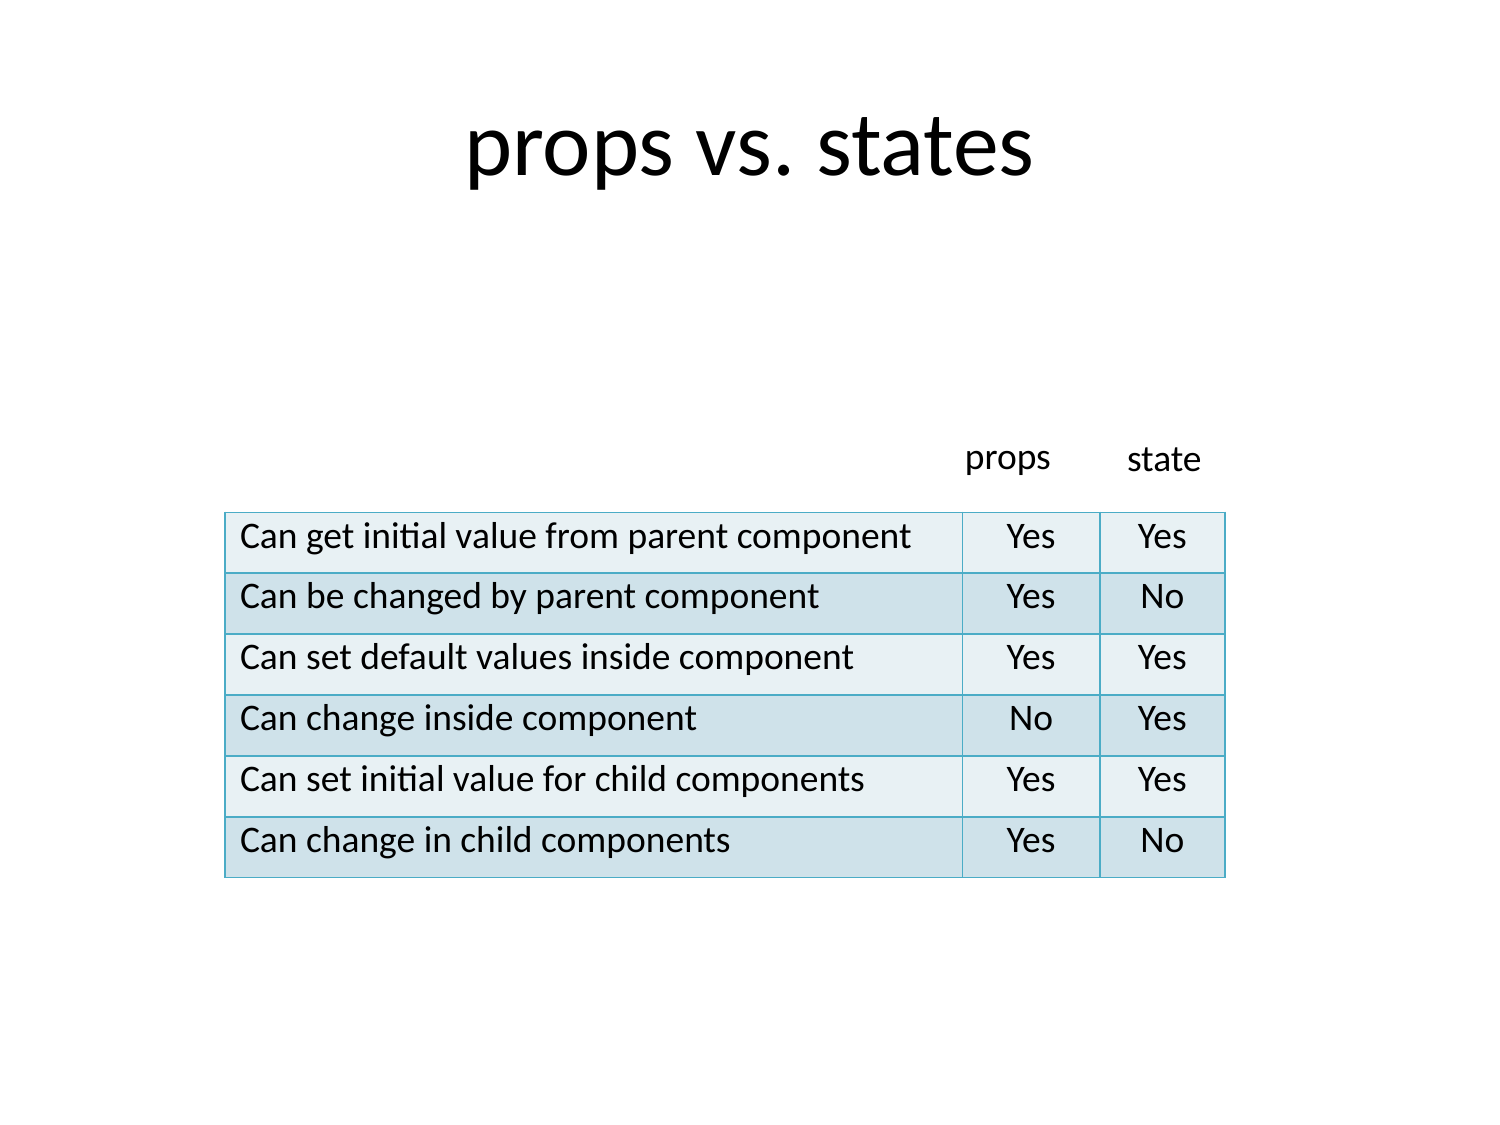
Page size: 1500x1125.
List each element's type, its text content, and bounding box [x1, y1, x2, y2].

table_header Yes [963, 513, 1099, 572]
table_cell No [1101, 574, 1224, 633]
table_cell Yes [1101, 757, 1224, 816]
table_cell Yes [963, 757, 1099, 816]
table_cell Can change in child components [226, 818, 962, 877]
table_cell No [1101, 818, 1224, 877]
text_box state [1112, 426, 1275, 487]
title props vs. states [75, 45, 1425, 233]
table_cell Yes [1101, 635, 1224, 694]
table_cell Can set default values inside component [226, 635, 962, 694]
text_box props [949, 424, 1113, 485]
table_cell Can set initial value for child components [226, 757, 962, 816]
table_cell Yes [963, 574, 1099, 633]
table_cell Yes [1101, 696, 1224, 755]
table_cell Yes [963, 635, 1099, 694]
table_header Yes [1101, 513, 1224, 572]
table_cell Can be changed by parent component [226, 574, 962, 633]
table_cell Can change inside component [226, 696, 962, 755]
table_cell Yes [963, 818, 1099, 877]
table_cell No [963, 696, 1099, 755]
table_header Can get initial value from parent component [226, 513, 962, 572]
